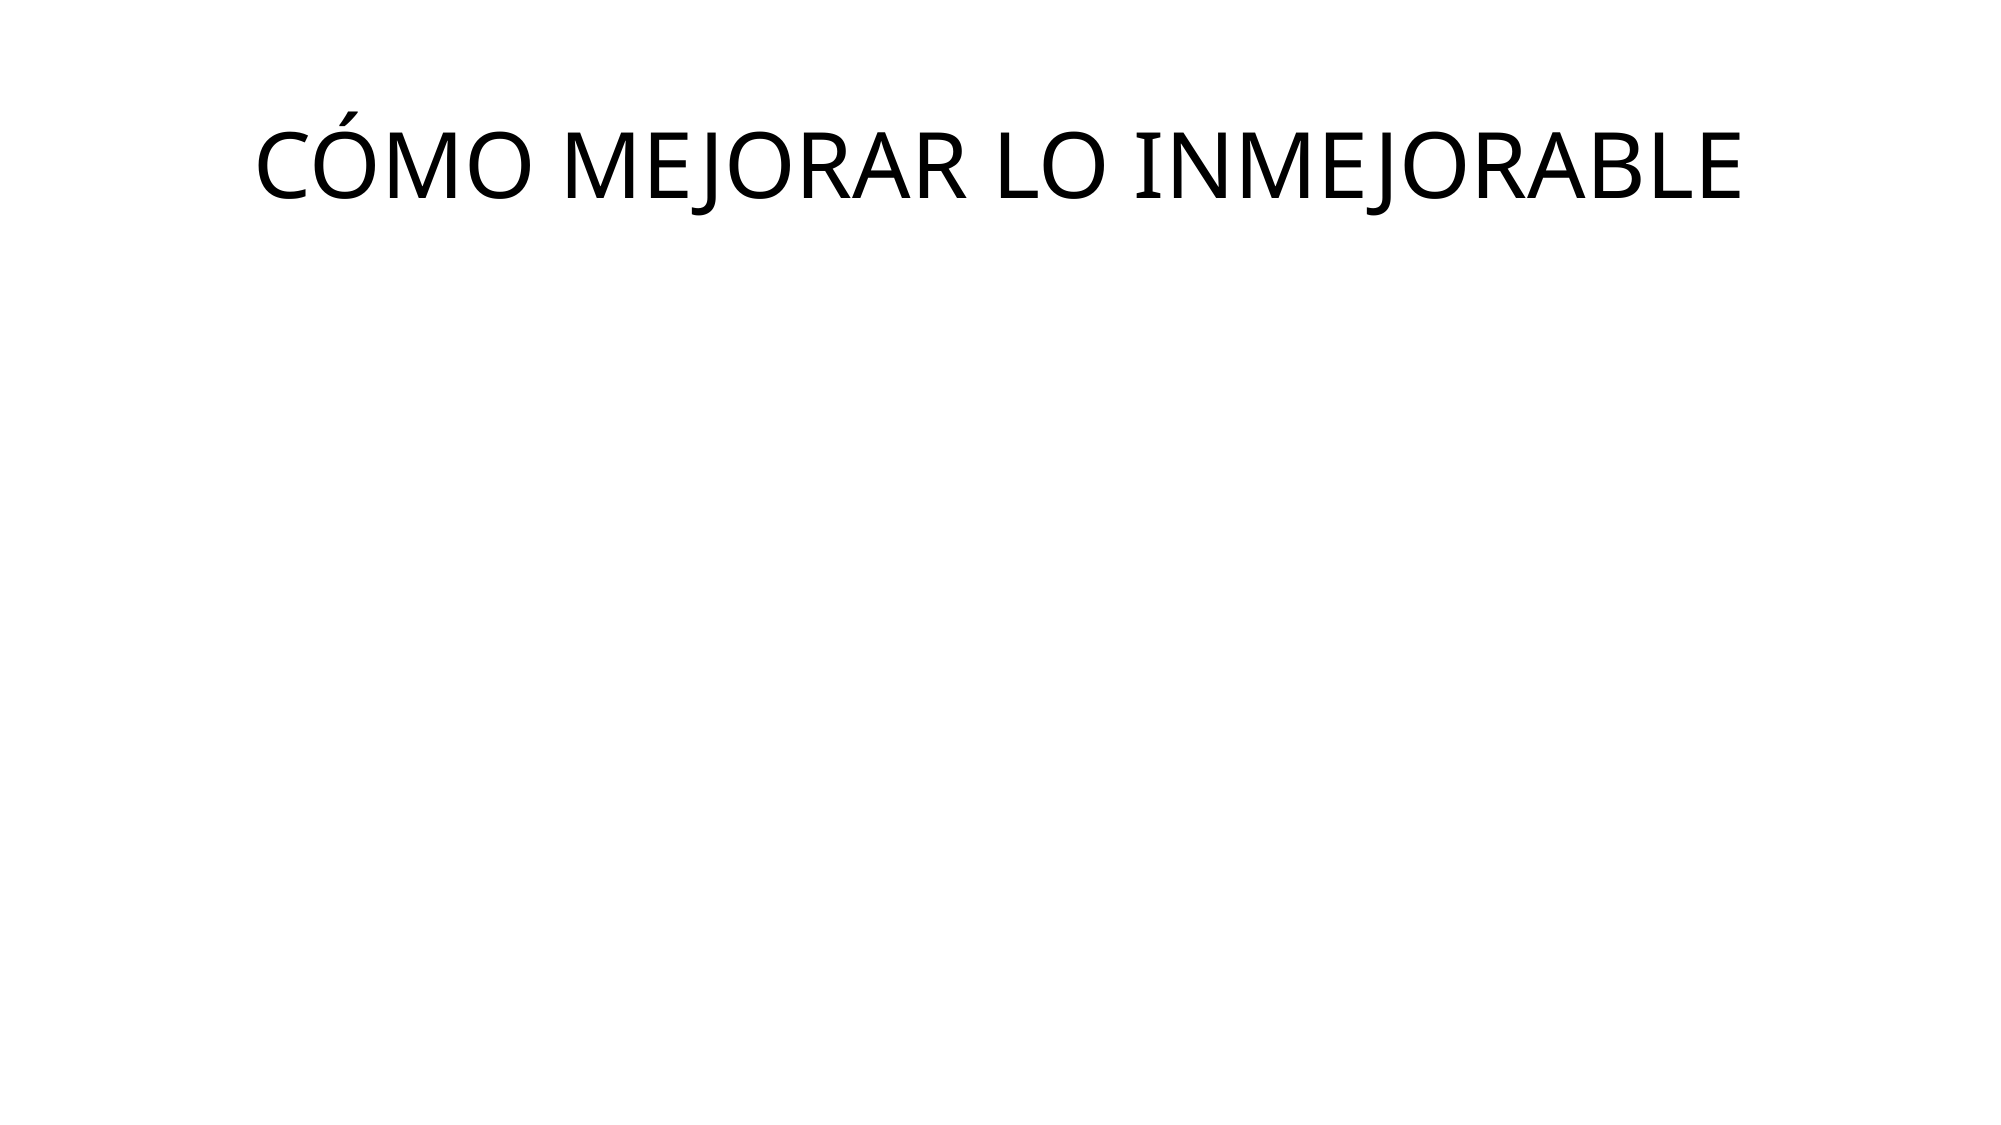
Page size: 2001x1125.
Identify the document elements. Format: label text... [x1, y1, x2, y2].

title CÓMO MEJORAR LO INMEJORABLE [137, 59, 1863, 278]
